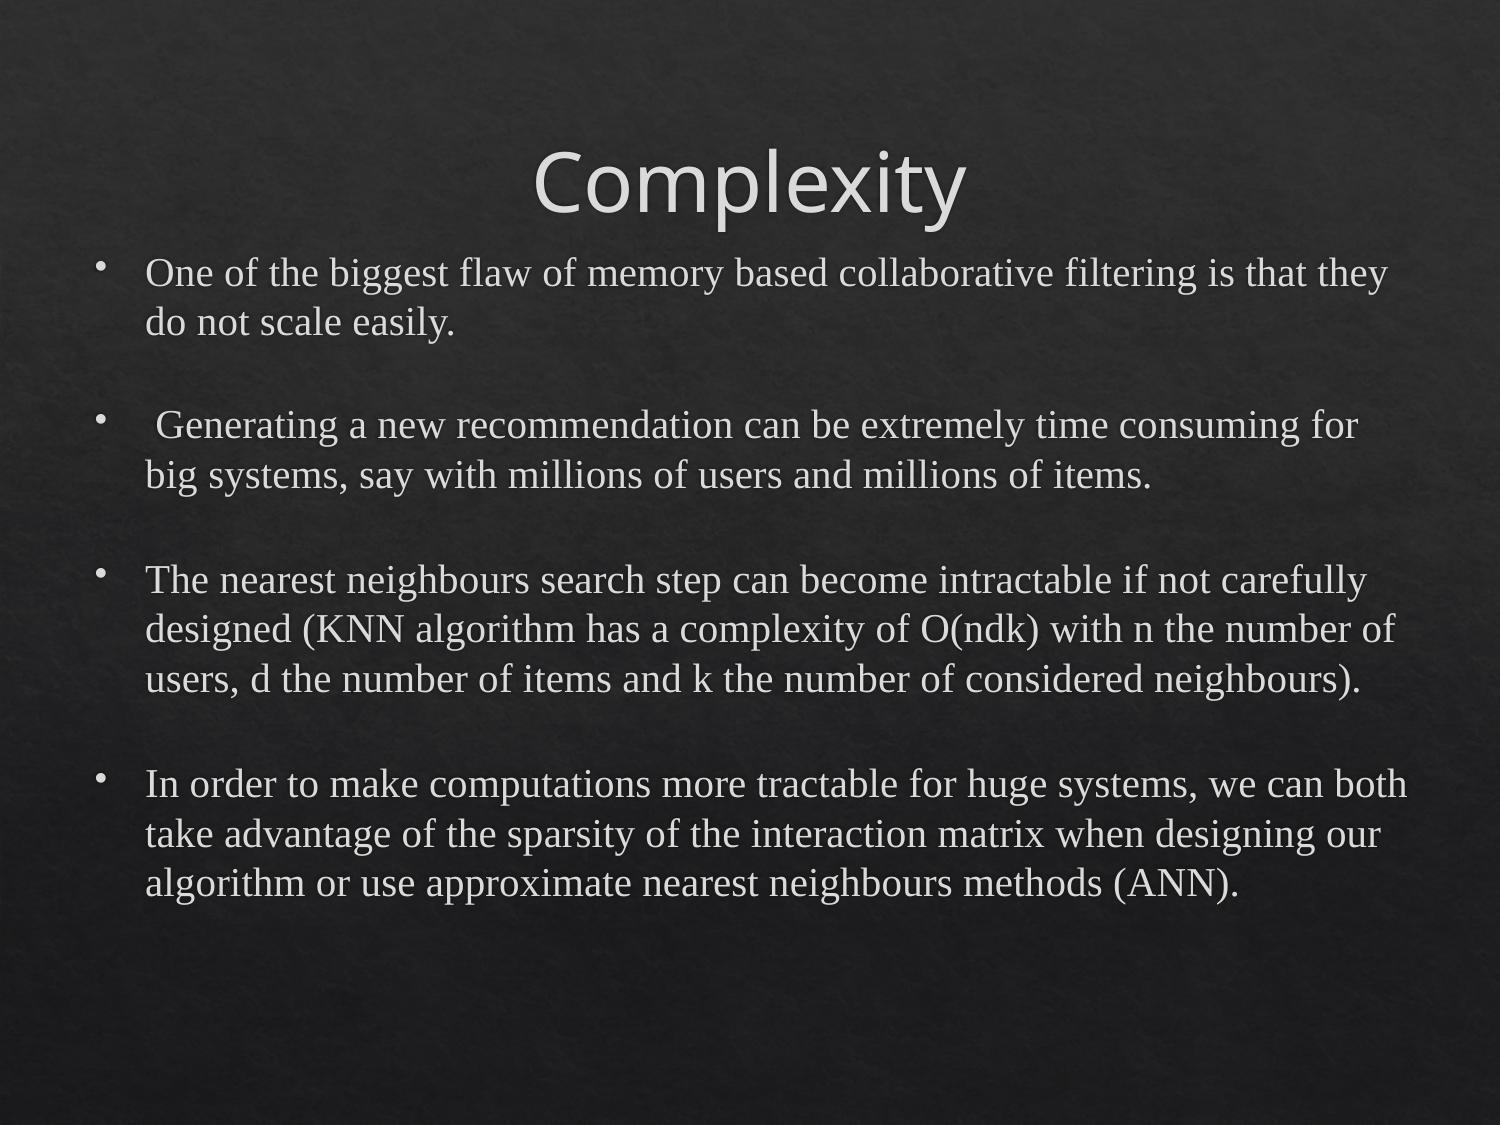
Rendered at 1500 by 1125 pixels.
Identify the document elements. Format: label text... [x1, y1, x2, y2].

list One of the biggest flaw of memory based collaborative filtering is that they do not scale easily. Generating a new recommendation can be extremely time consuming for big systems, say with millions of users and millions of items. The nearest neighbours search step can become intractable if not carefully designed (KNN algorithm has a complexity of O(ndk) with n the number of users, d the number of items and k the number of considered neighbours). In order to make computations more tractable for huge systems, we can both take advantage of the sparsity of the interaction matrix when designing our algorithm or use approximate nearest neighbours methods (ANN). [75, 237, 1425, 1005]
title Complexity [112, 99, 1387, 234]
